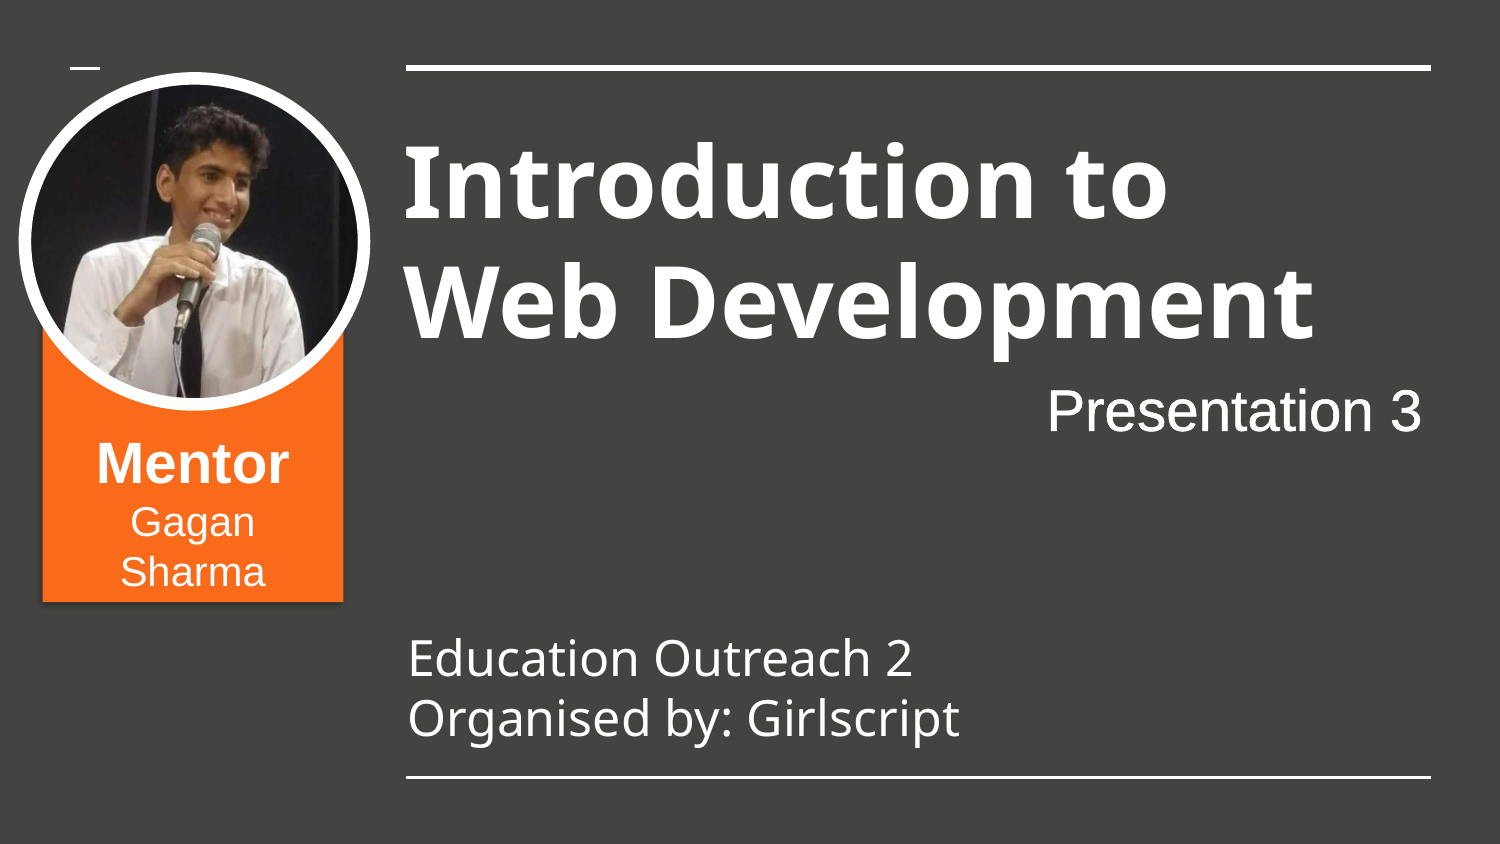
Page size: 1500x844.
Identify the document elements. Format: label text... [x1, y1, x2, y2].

title Introduction to Web Development [389, 103, 1428, 357]
text_box Mentor Gagan Sharma [39, 413, 346, 605]
picture [24, 78, 365, 405]
subtitle Education Outreach 2 Organised by: Girlscript [392, 647, 1431, 762]
text_box Presentation 3 [1031, 364, 1438, 450]
